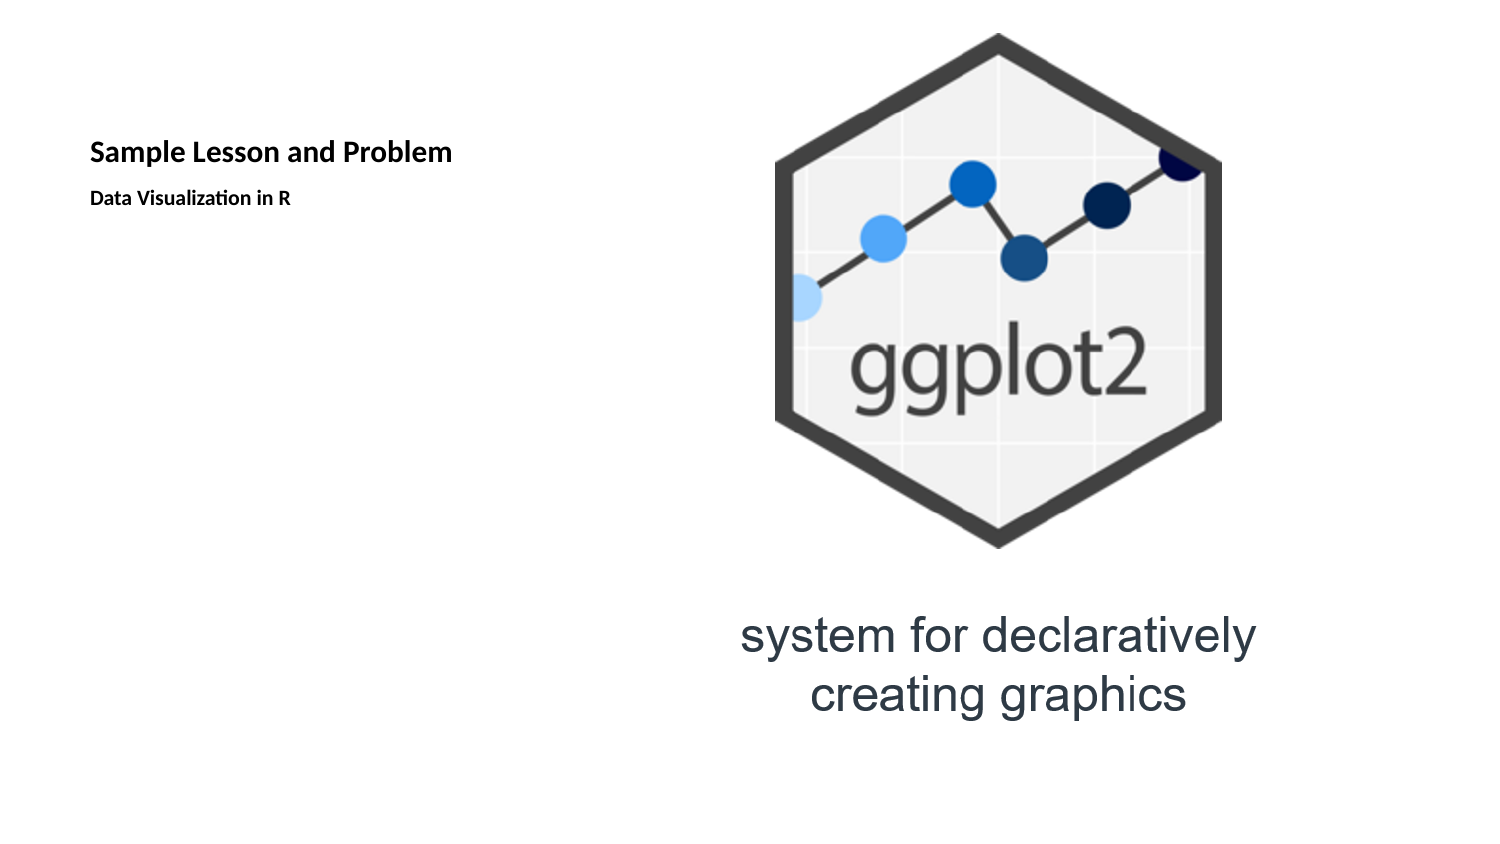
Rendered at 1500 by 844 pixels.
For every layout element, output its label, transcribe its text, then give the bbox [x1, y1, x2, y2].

picture [710, 33, 1301, 753]
title Sample Lesson and Problem [75, 33, 569, 176]
list Data Visualization in R [75, 176, 569, 754]
